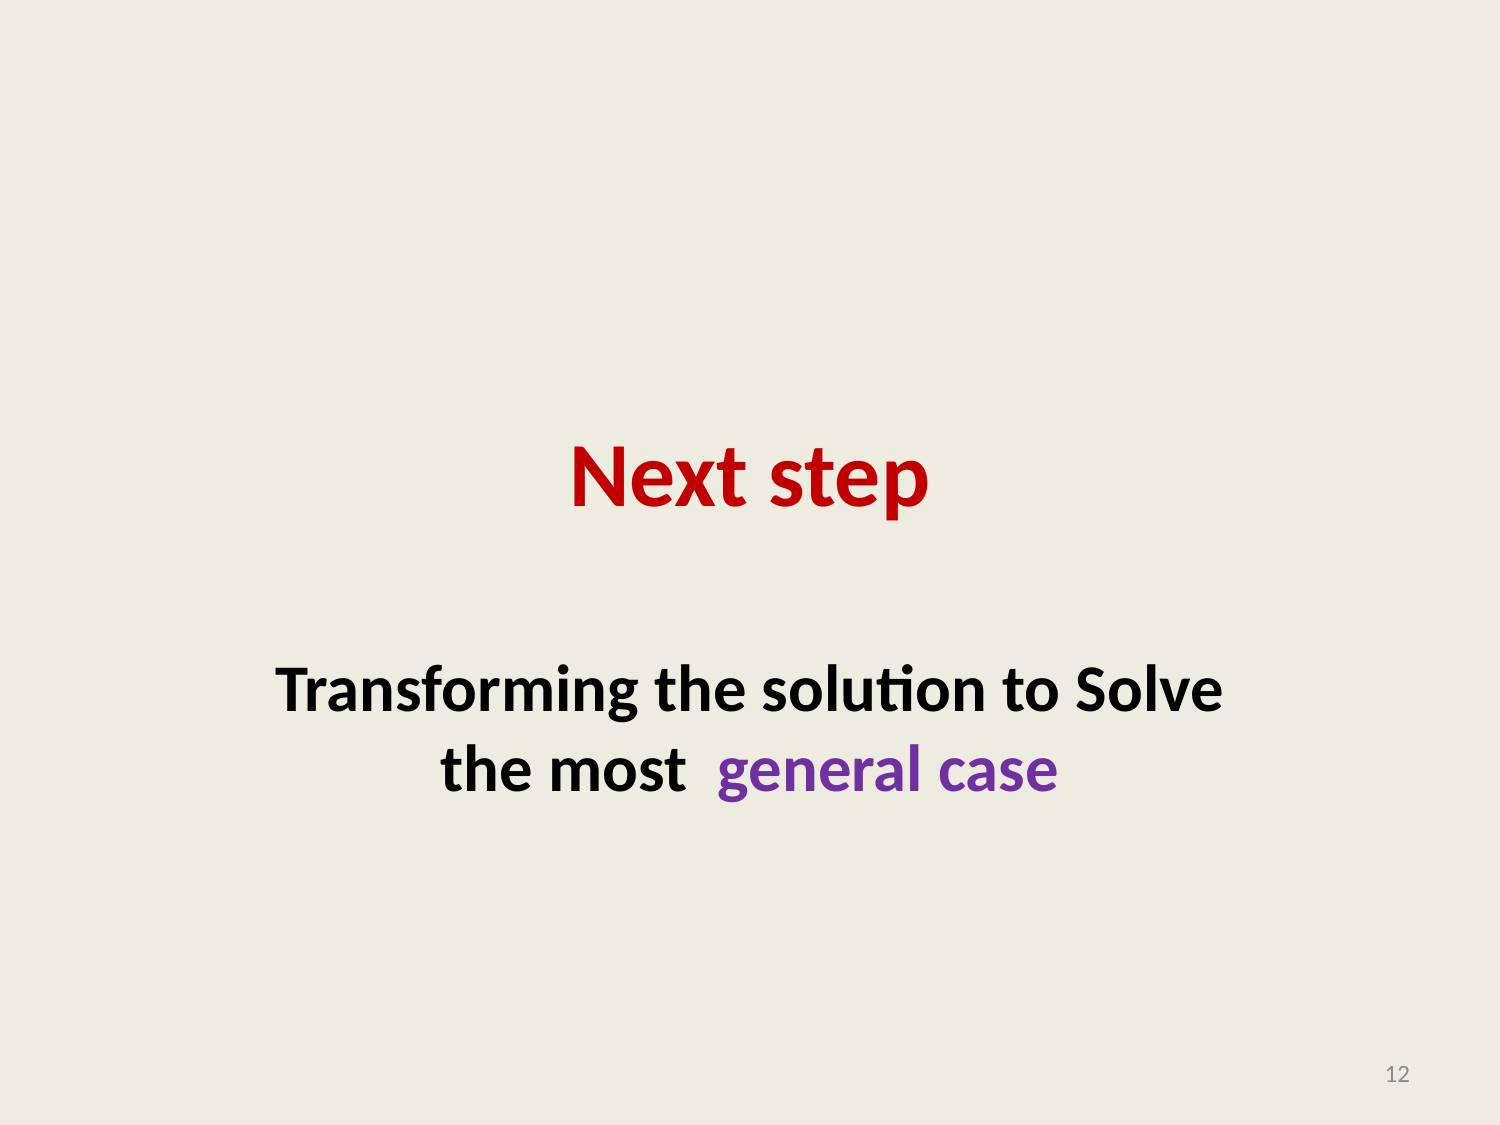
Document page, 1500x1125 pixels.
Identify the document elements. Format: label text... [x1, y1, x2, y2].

title Next step [112, 349, 1388, 591]
subtitle Transforming the solution to Solve the most general case [225, 637, 1275, 925]
slide_number 12 [1074, 1042, 1425, 1103]
